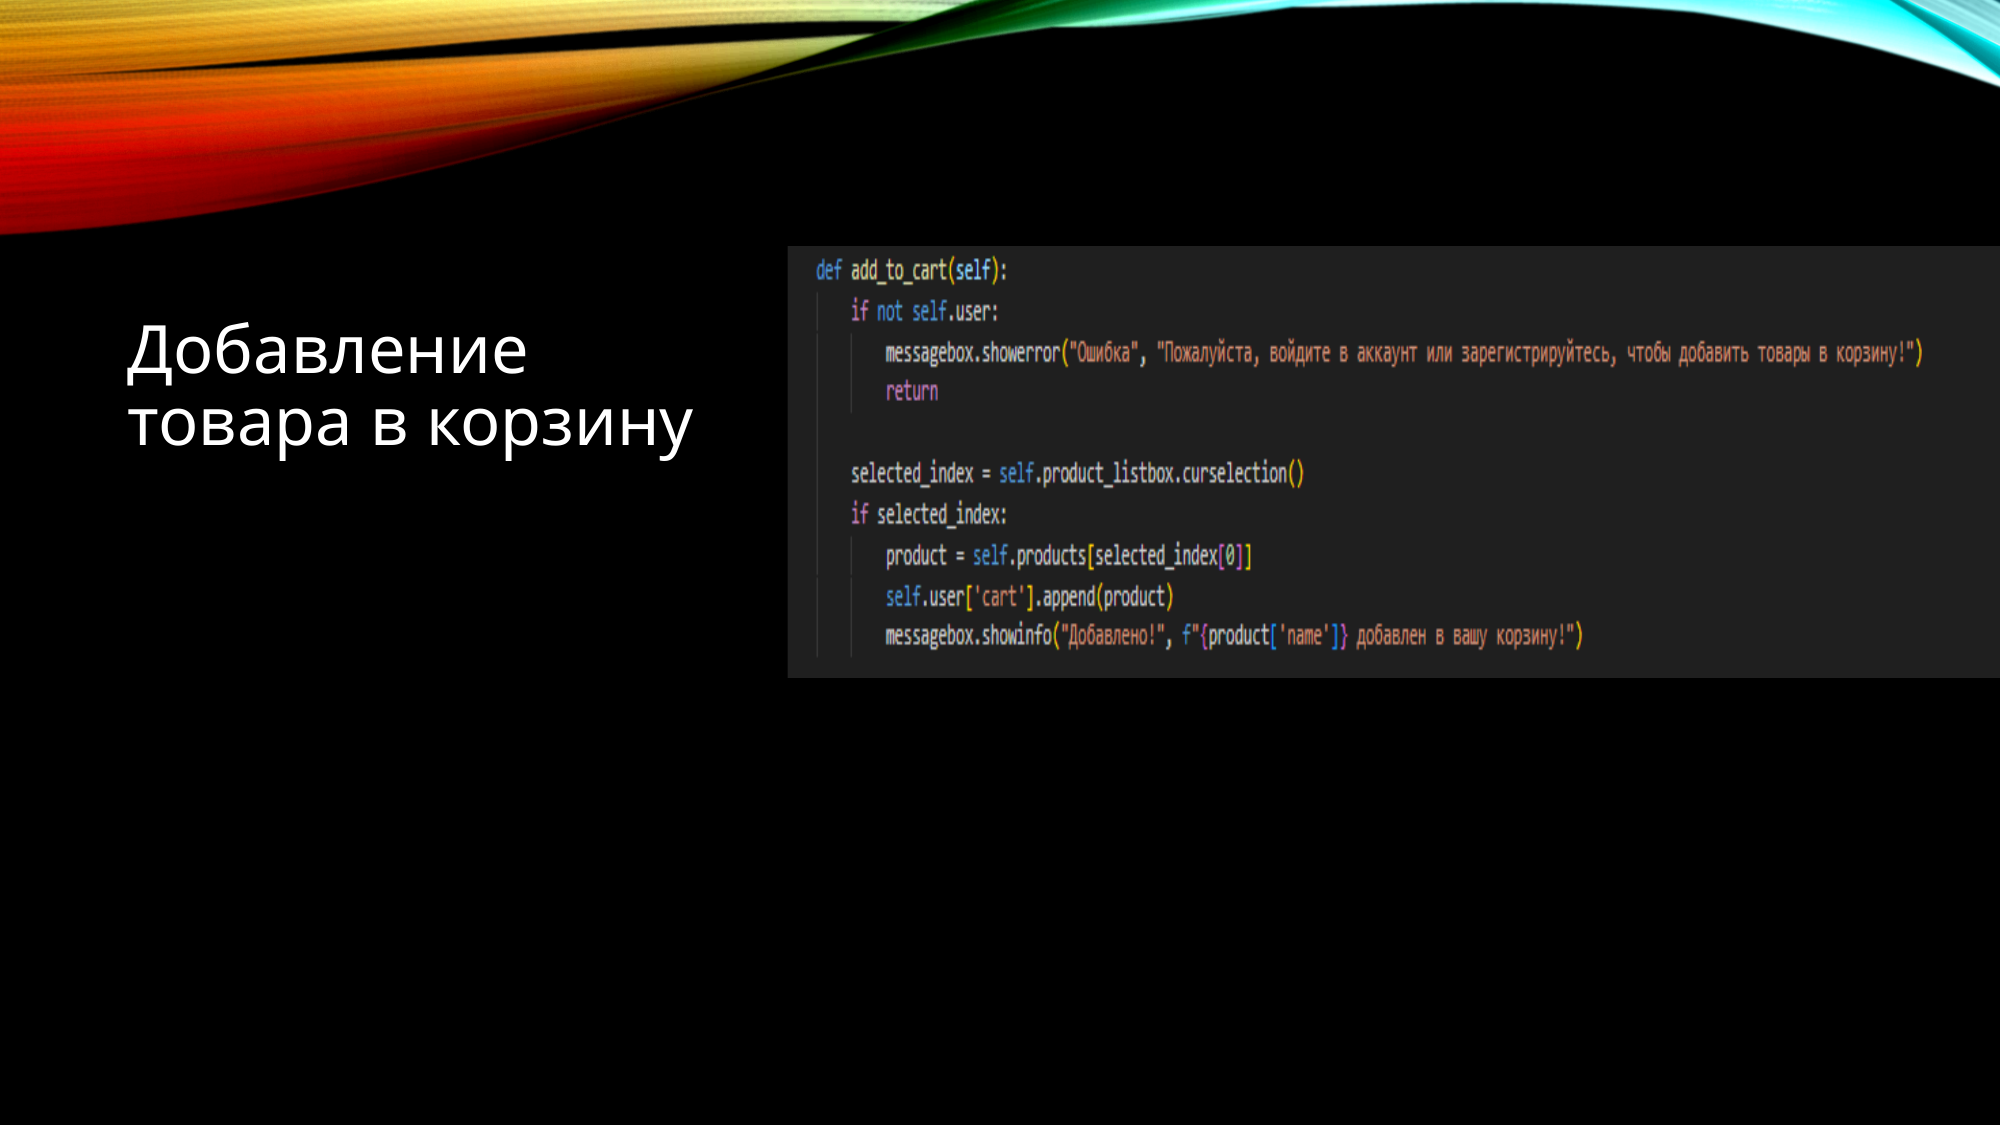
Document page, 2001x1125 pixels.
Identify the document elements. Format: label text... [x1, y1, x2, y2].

title Добавление товара в корзину [112, 249, 787, 513]
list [787, 246, 2000, 678]
picture [0, 0, 2000, 237]
